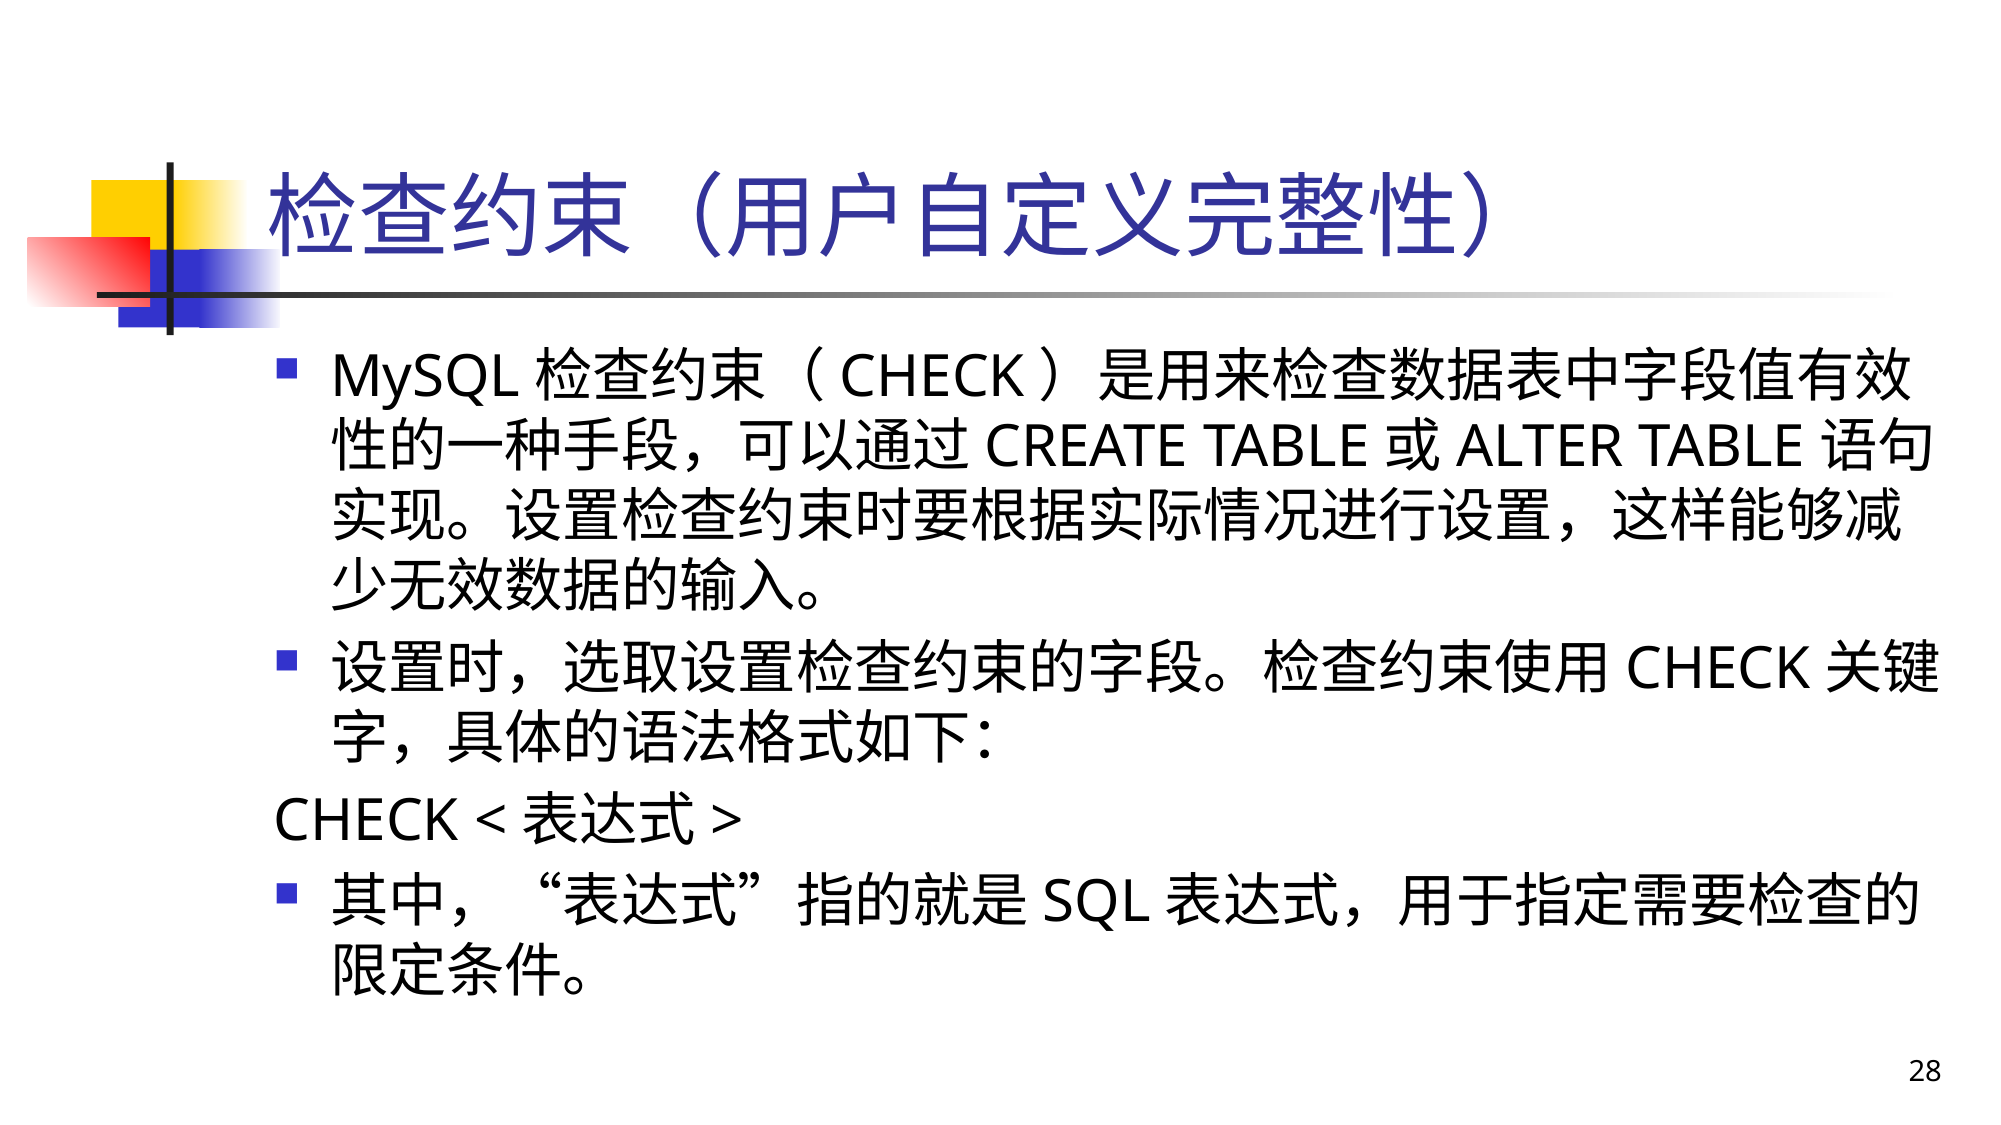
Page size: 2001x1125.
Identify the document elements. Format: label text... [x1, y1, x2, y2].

list MySQL检查约束（CHECK）是用来检查数据表中字段值有效性的一种手段，可以通过CREATE TABLE或ALTER TABLE语句实现。设置检查约束时要根据实际情况进行设置，这样能够减少无效数据的输入。 设置时，选取设置检查约束的字段。检查约束使用CHECK关键字，具体的语法格式如下： CHECK <表达式> 其中，“表达式”指的就是SQL表达式，用于指定需要检查的限定条件。 [258, 331, 1959, 970]
title 检查约束（用户自定义完整性） [251, 35, 1957, 275]
slide_number 28 [1540, 1024, 1957, 1100]
